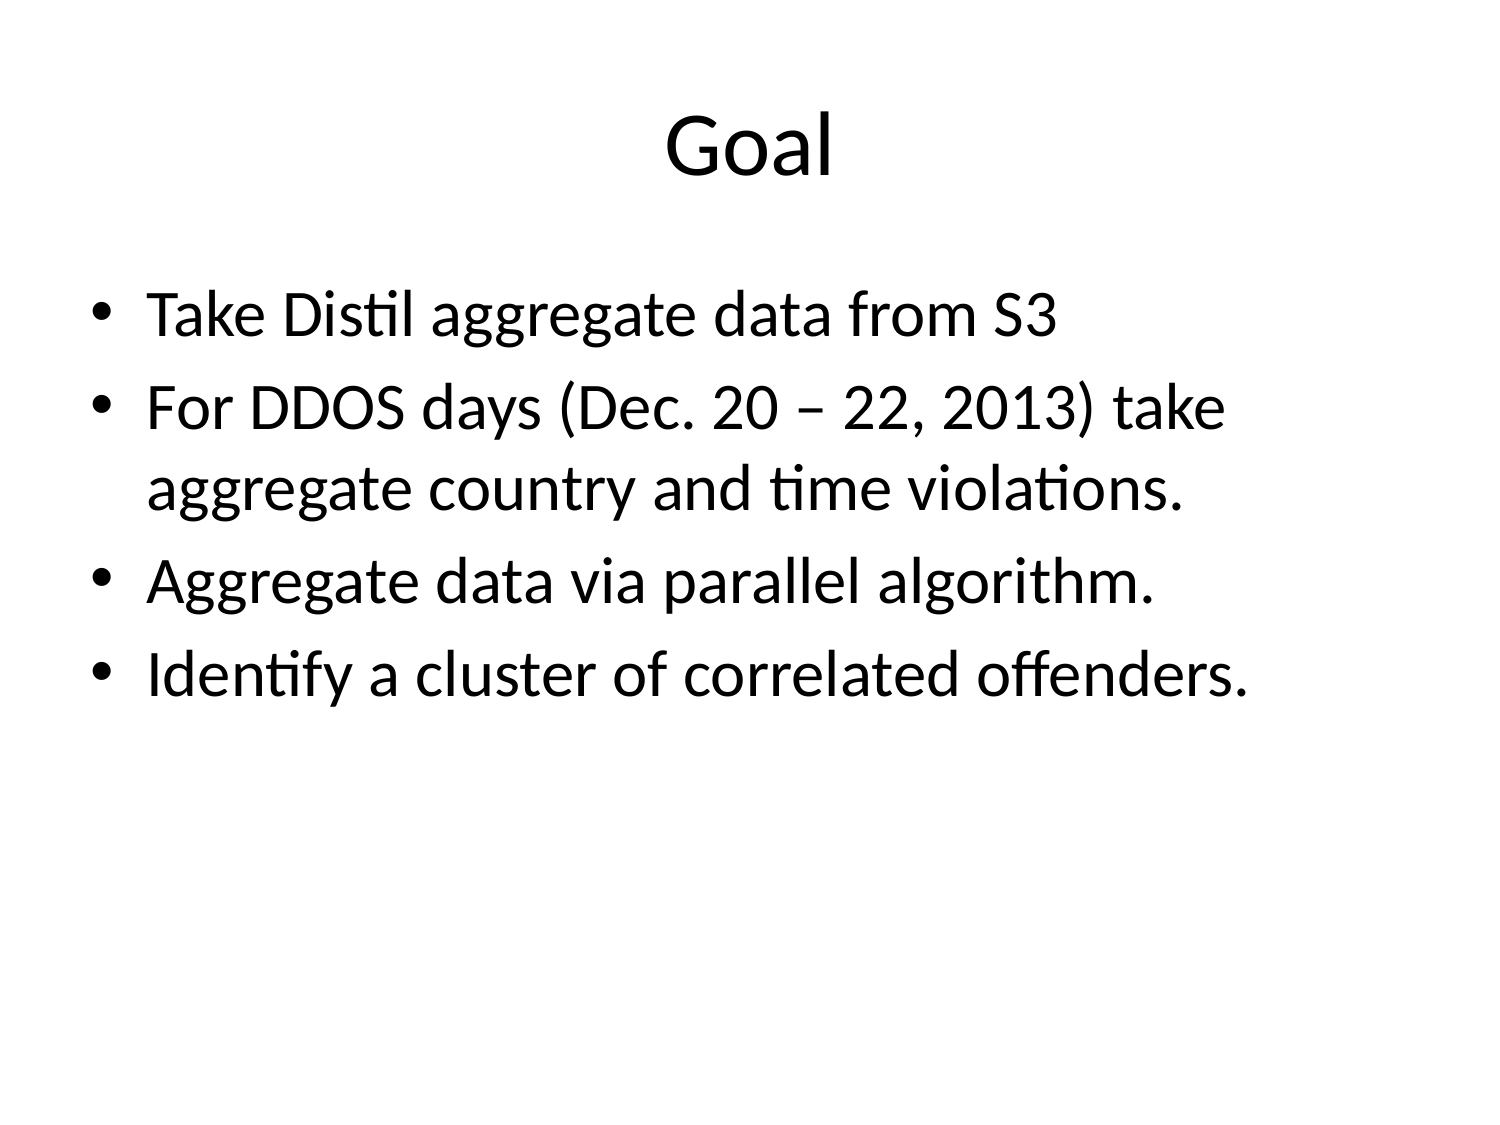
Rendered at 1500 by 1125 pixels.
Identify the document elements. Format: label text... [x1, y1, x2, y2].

list Take Distil aggregate data from S3 For DDOS days (Dec. 20 – 22, 2013) take aggregate country and time violations. Aggregate data via parallel algorithm. Identify a cluster of correlated offenders. [75, 262, 1425, 750]
title Goal [75, 45, 1425, 233]
